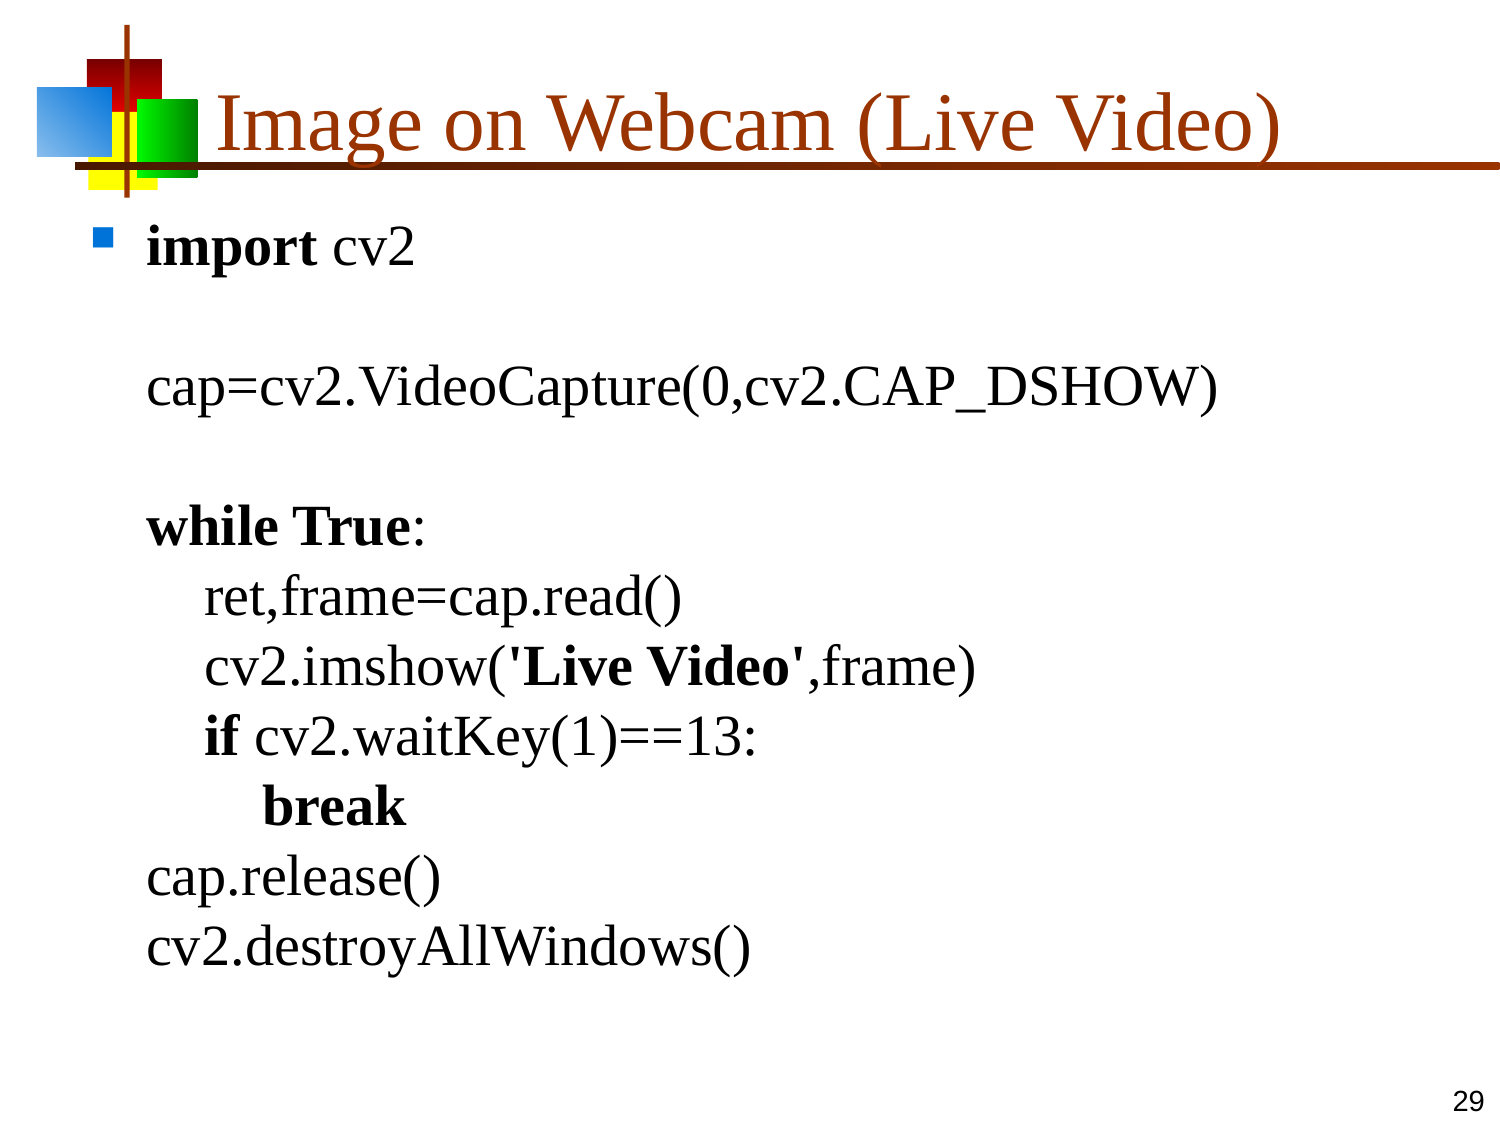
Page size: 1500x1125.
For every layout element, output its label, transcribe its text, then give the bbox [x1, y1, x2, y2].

title Image on Webcam (Live Video) [199, 37, 1479, 176]
list import cv2 cap=cv2.VideoCapture(0,cv2.CAP_DSHOW) while True: ret,frame=cap.read() cv2.imshow('Live Video',frame) if cv2.waitKey(1)==13: break cap.release() cv2.destroyAllWindows() [74, 199, 1482, 1051]
slide_number 29 [1187, 1049, 1500, 1125]
